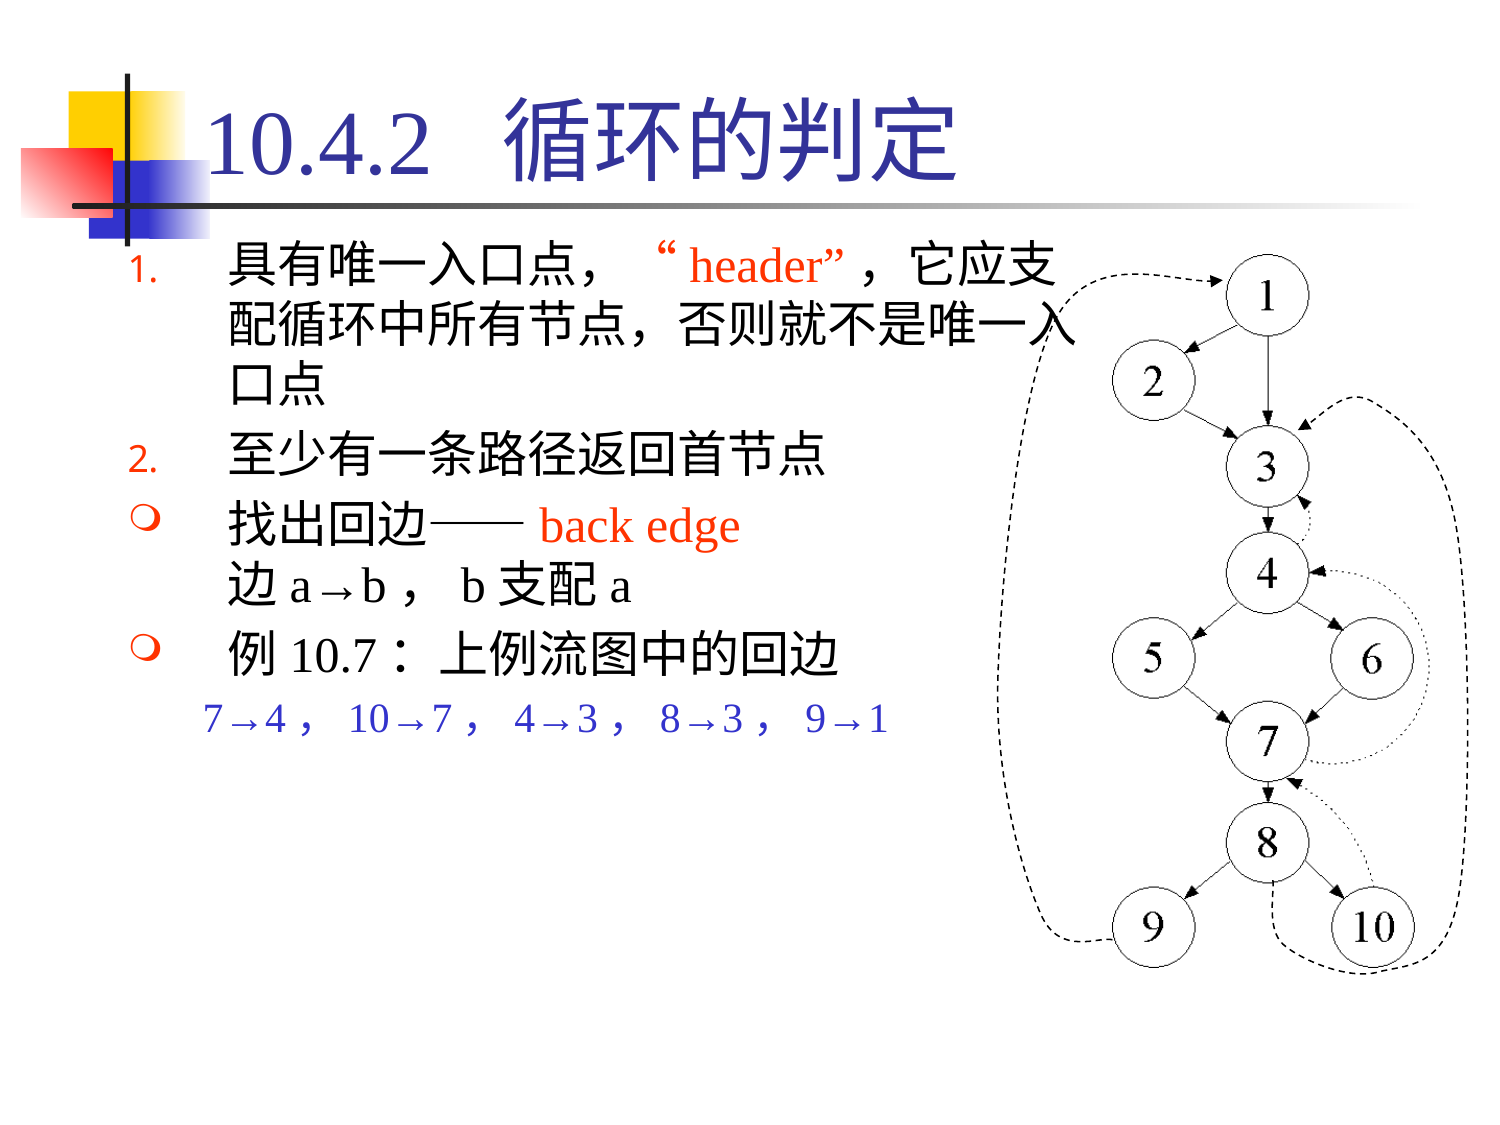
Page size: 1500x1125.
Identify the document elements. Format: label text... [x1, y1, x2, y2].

list 具有唯一入口点，“header”，它应支配循环中所有节点，否则就不是唯一入口点 至少有一条路径返回首节点 找出回边——back edge 边a→b，b支配a 例10.7：上例流图中的回边 7→4，10→7，4→3，8→3，9→1 [112, 224, 1113, 925]
title 10.4.2 循环的判定 [188, 12, 1468, 200]
text_box [1328, 968, 1398, 975]
text_box [997, 278, 1112, 942]
picture [1112, 254, 1440, 968]
text_box [1440, 472, 1469, 945]
